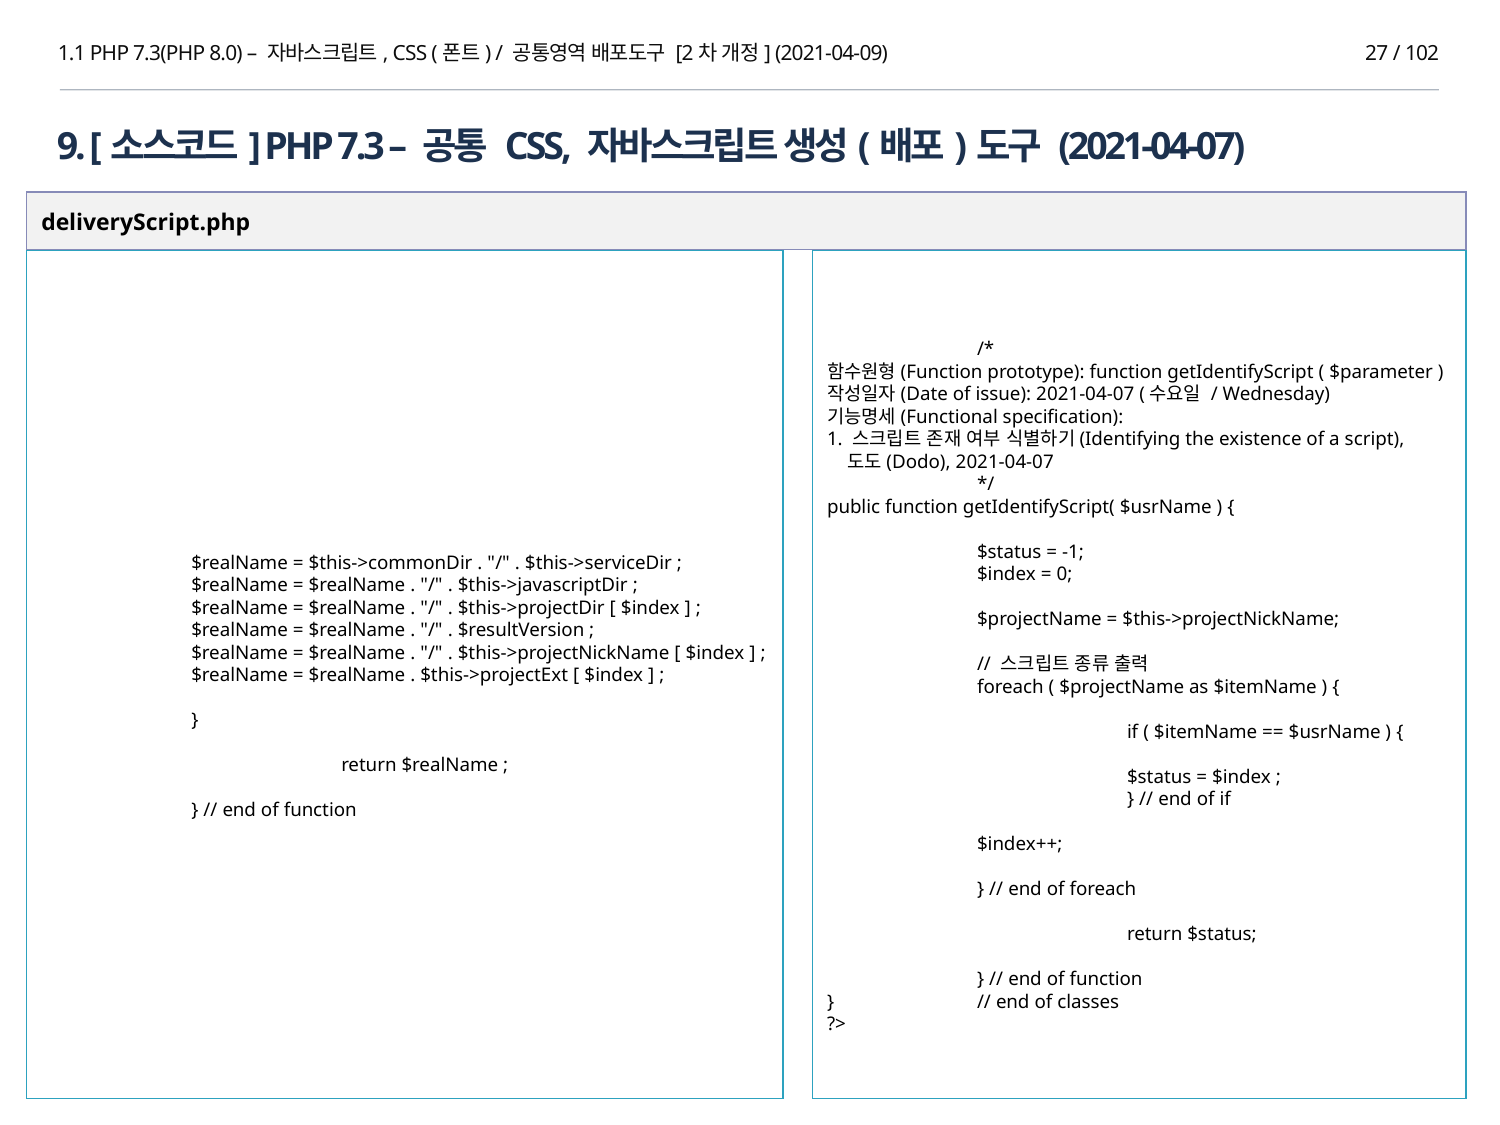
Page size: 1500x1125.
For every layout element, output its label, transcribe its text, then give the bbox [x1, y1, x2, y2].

text_box 9. [소스코드] PHP 7.3 – 공통 CSS, 자바스크립트 생성(배포)도구 (2021-04-07) [42, 114, 1439, 190]
text_box /* 함수원형(Function prototype): function getIdentifyScript ( $parameter ) 작성일자(Date of issue): 2021-04-07 (수요일 / Wednesday) 기능명세(Functional specification): 1. 스크립트 존재 여부 식별하기(Identifying the existence of a script), 도도(Dodo), 2021-04-07 */ public function getIdentifyScript( $usrName ) { $status = -1; $index = 0; $projectName = $this->projectNickName; // 스크립트 종류 출력 foreach ( $projectName as $itemName ) { if ( $itemName == $usrName ) { $status = $index ; } // end of if $index++; } // end of foreach return $status; } // end of function } // end of classes ?> [810, 252, 1468, 1101]
text_box 27 / 102 [1193, 31, 1454, 75]
text_box $realName = $this->commonDir . "/" . $this->serviceDir ; $realName = $realName . "/" . $this->javascriptDir ; $realName = $realName . "/" . $this->projectDir [ $index ] ; $realName = $realName . "/" . $resultVersion ; $realName = $realName . "/" . $this->projectNickName [ $index ] ; $realName = $realName . $this->projectExt [ $index ] ; } return $realName ; } // end of function [24, 252, 785, 1101]
text_box deliveryScript.php [24, 190, 1468, 252]
text_box 1.1 PHP 7.3(PHP 8.0) – 자바스크립트, CSS (폰트) / 공통영역 배포도구 [2차 개정] (2021-04-09) [43, 32, 1193, 72]
